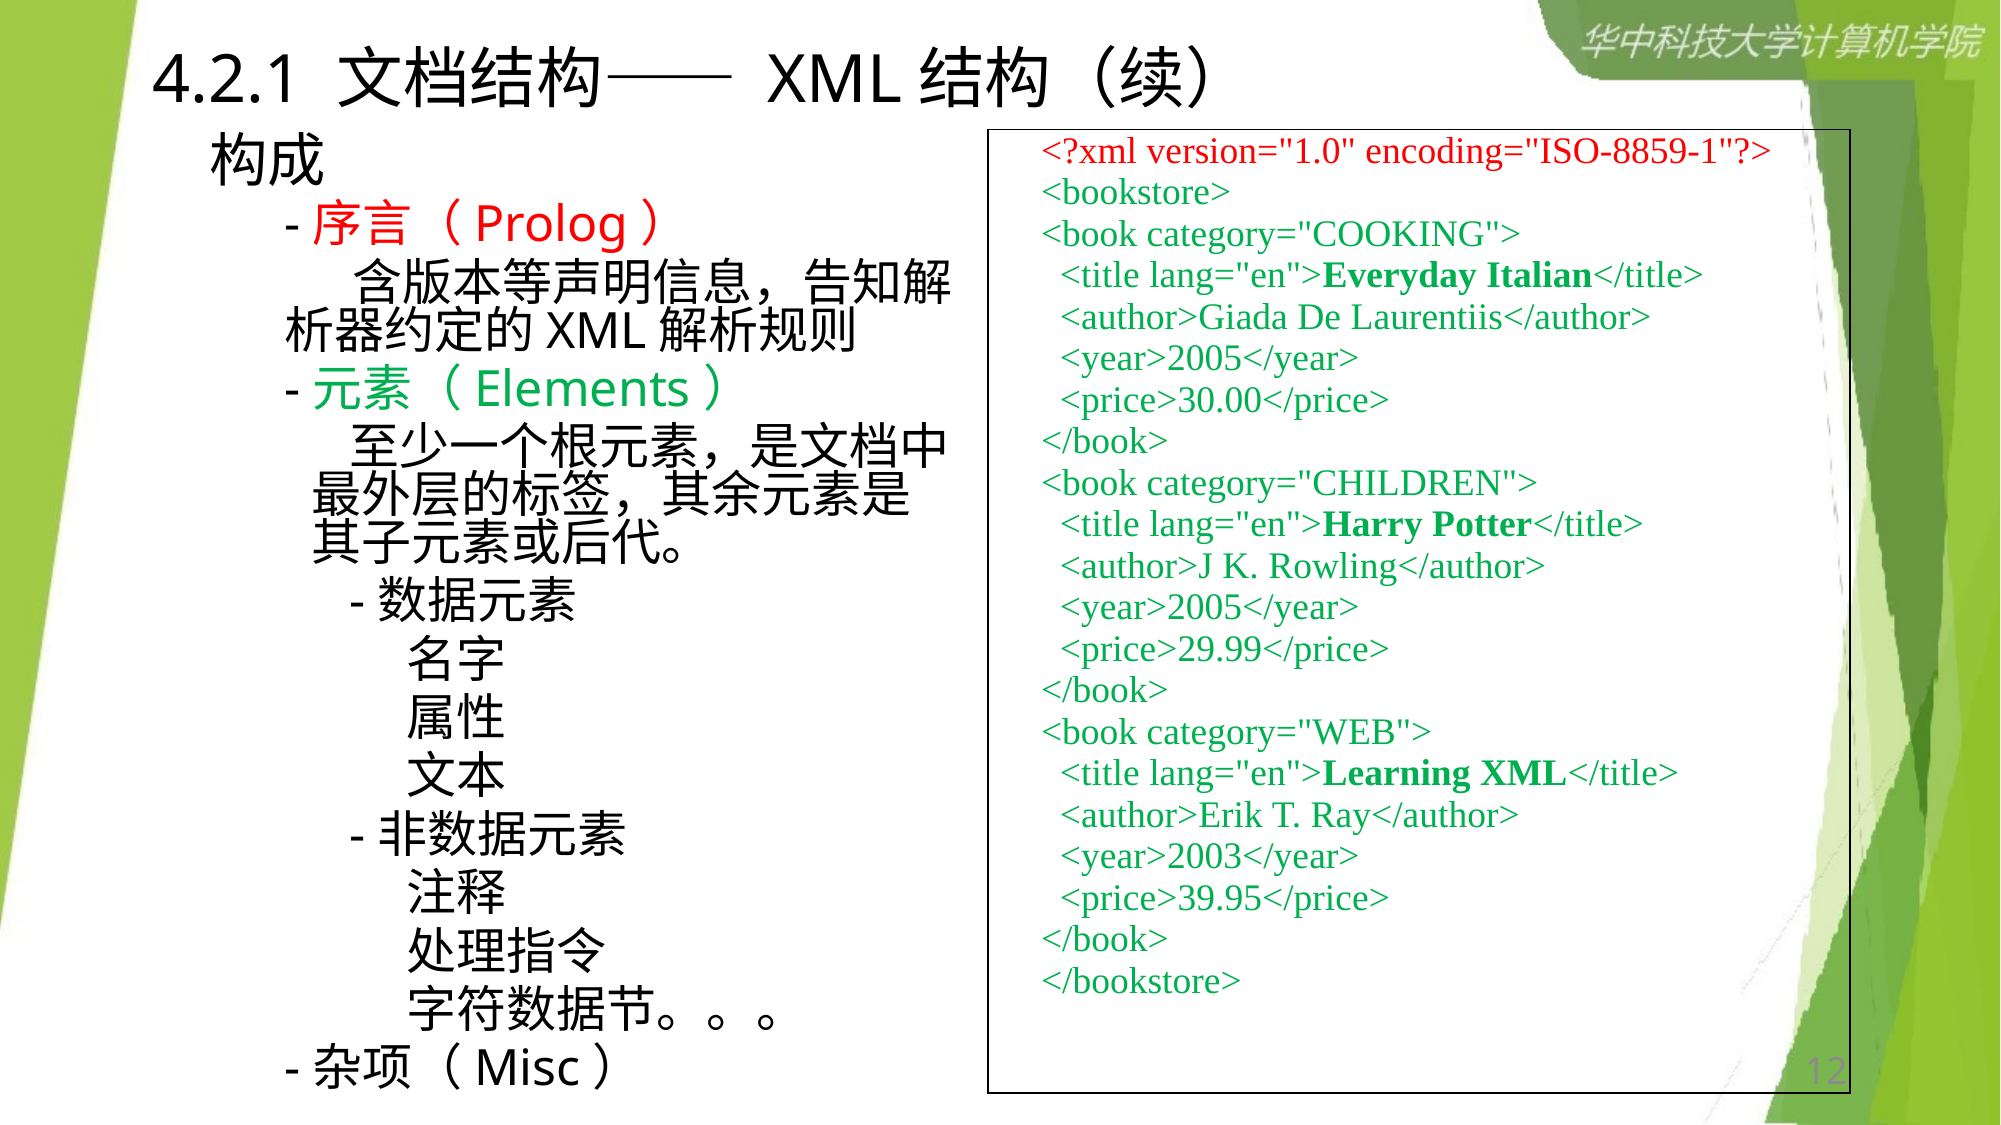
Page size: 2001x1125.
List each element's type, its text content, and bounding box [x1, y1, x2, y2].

list 构成 -序言（Prolog） 含版本等声明信息，告知解析器约定的XML解析规则 -元素（Elements） 至少一个根元素，是文档中最外层的标签，其余元素是其子元素或后代。 -数据元素 名字 属性 文本 -非数据元素 注释 处理指令 字符数据节。。。 -杂项（Misc） [194, 129, 975, 1039]
title 4.2.1 文档结构—— XML结构（续） [137, 5, 1863, 157]
picture [0, 0, 2001, 1125]
table_header <?xml version="1.0" encoding="ISO-8859-1"?> <bookstore> <book category="COOKING"> <title lang="en">Everyday Italian</title> <author>Giada De Laurentiis</author> <year>2005</year> <price>30.00</price> </book> <book category="CHILDREN"> <title lang="en">Harry Potter</title> <author>J K. Rowling</author> <year>2005</year> <price>29.99</price> </book> <book category="WEB"> <title lang="en">Learning XML</title> <author>Erik T. Ray</author> <year>2003</year> <price>39.95</price> </book> </bookstore> [989, 130, 1849, 1092]
slide_number 12 [1412, 1042, 1863, 1103]
